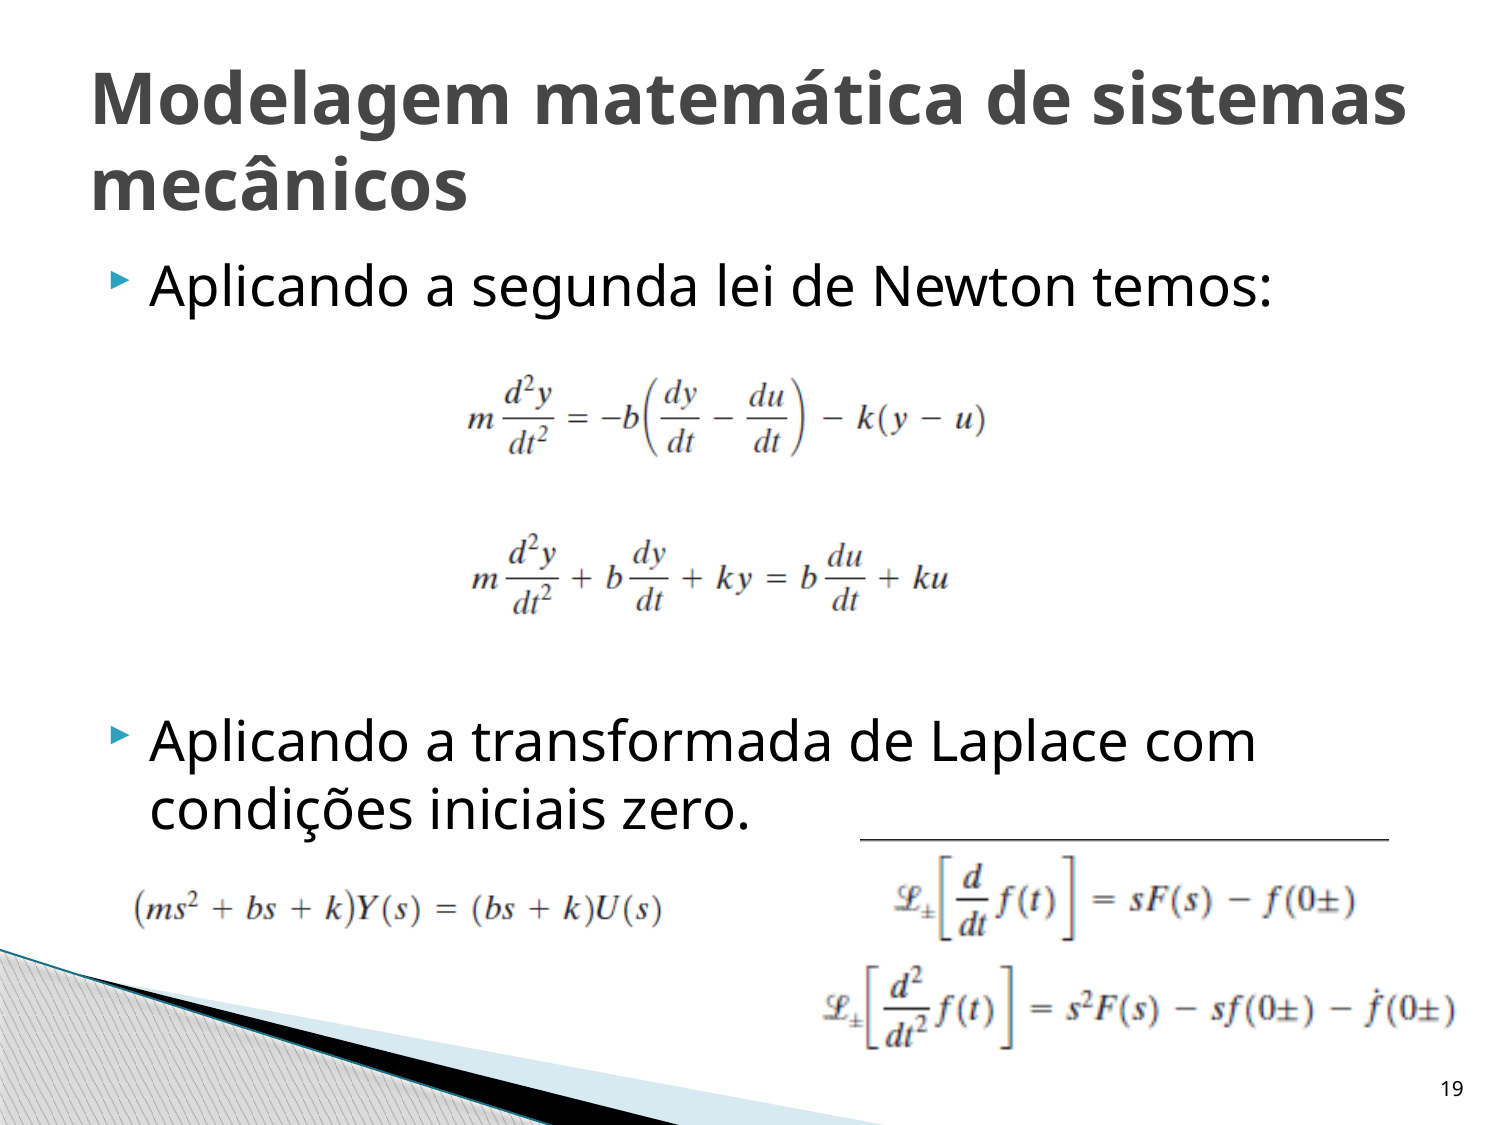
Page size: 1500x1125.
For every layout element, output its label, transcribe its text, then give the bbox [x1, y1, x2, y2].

title Modelagem matemática de sistemas mecânicos [75, 45, 1425, 233]
picture [799, 839, 1500, 1055]
list Aplicando a segunda lei de Newton temos: Aplicando a transformada de Laplace com condições iniciais zero. [75, 243, 1425, 986]
picture [111, 869, 685, 955]
slide_number 19 [1418, 1065, 1479, 1112]
picture [445, 356, 1055, 649]
